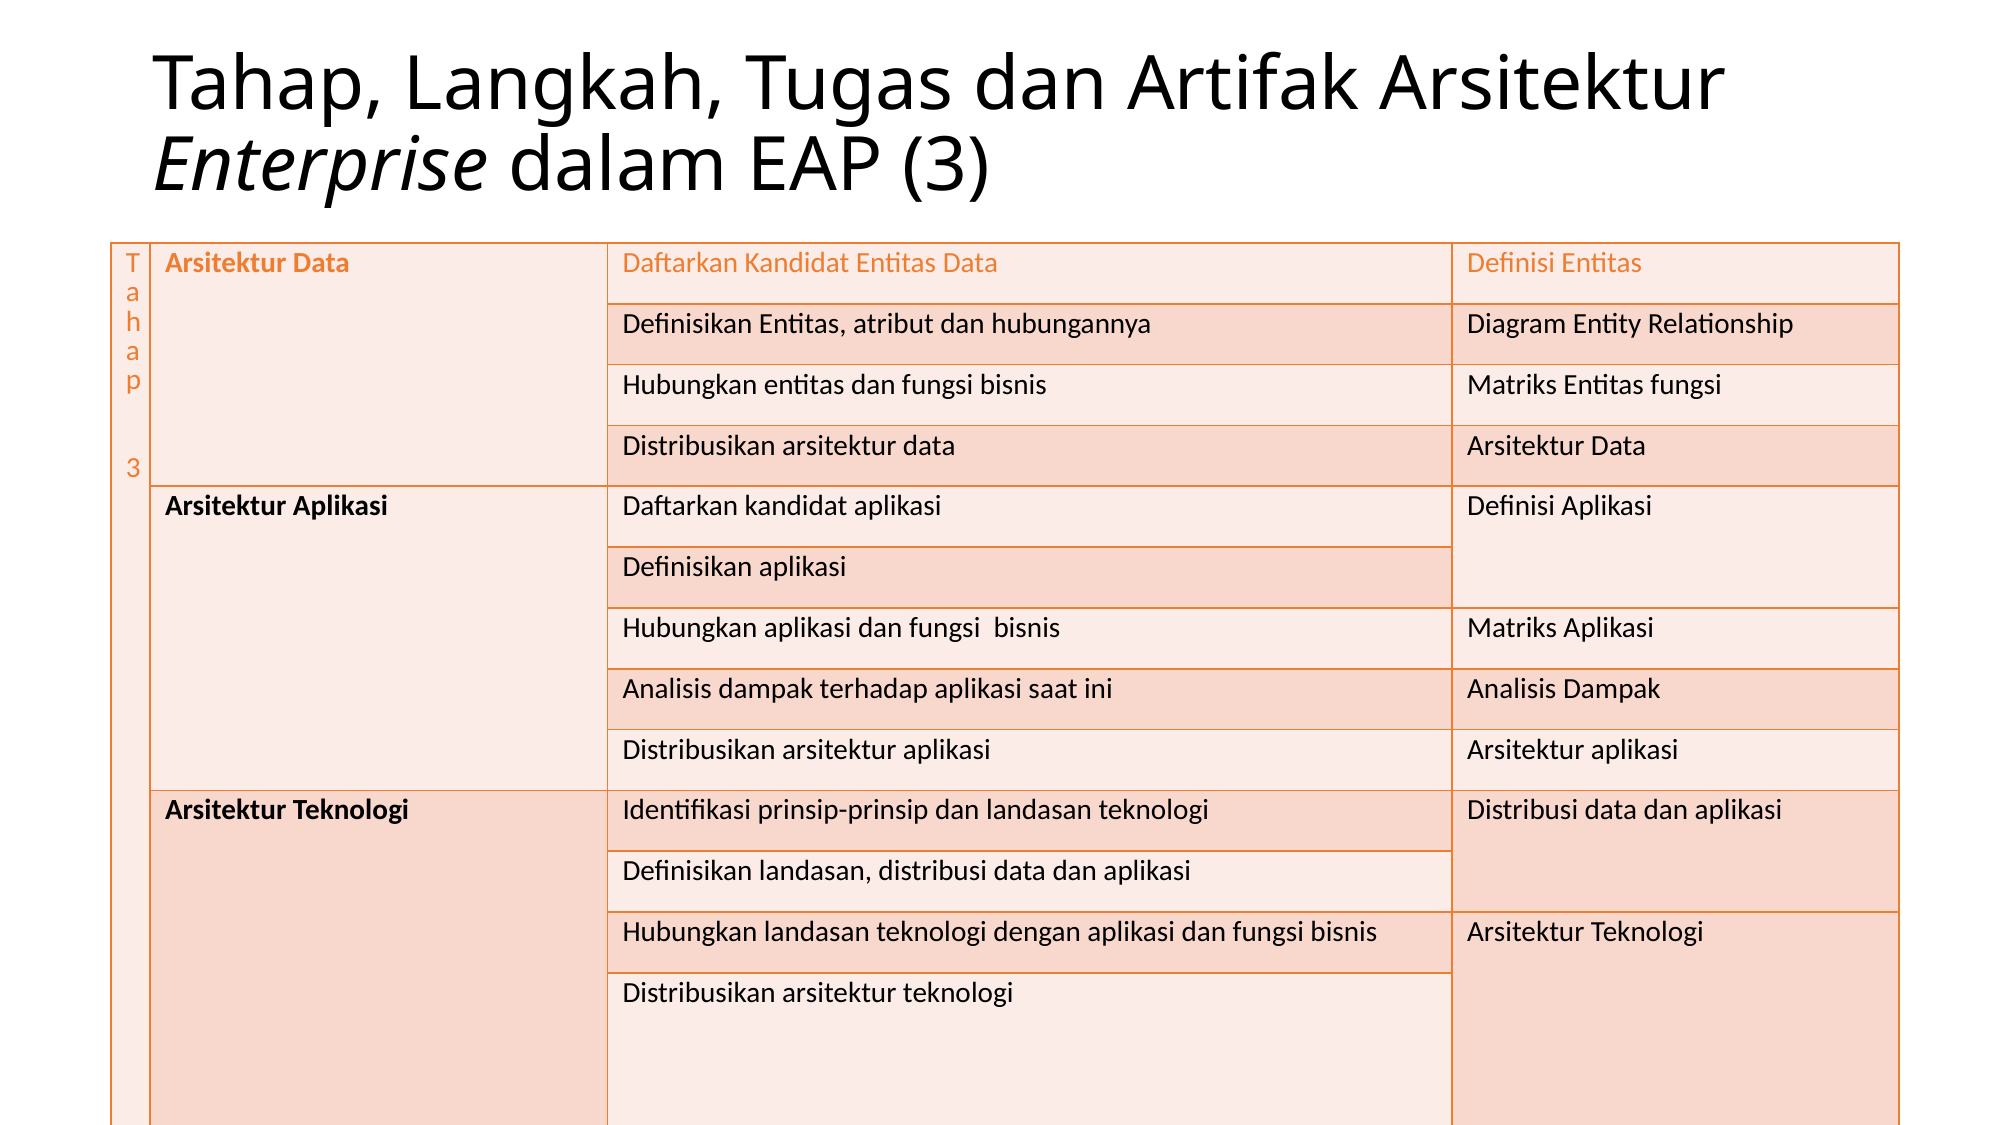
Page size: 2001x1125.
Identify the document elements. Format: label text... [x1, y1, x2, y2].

table_cell Definisikan landasan, distribusi data dan aplikasi [608, 852, 1451, 911]
table_cell Hubungkan entitas dan fungsi bisnis [608, 365, 1451, 425]
table_cell Analisis Dampak [1453, 670, 1898, 729]
table_header Daftarkan Kandidat Entitas Data [608, 244, 1451, 303]
table_cell Arsitektur Teknologi [151, 791, 607, 1125]
table_header Arsitektur Data [151, 244, 607, 485]
table_cell Matriks Aplikasi [1453, 609, 1898, 668]
table_cell Arsitektur Data [1453, 426, 1898, 485]
table_cell Hubungkan aplikasi dan fungsi bisnis [608, 609, 1451, 668]
table_cell Definisikan Entitas, atribut dan hubungannya [608, 305, 1451, 364]
table_cell Definisi Aplikasi [1453, 487, 1898, 607]
title Tahap, Langkah, Tugas dan Artifak Arsitektur Enterprise dalam EAP (3) [137, 59, 1863, 192]
table_header Definisi Entitas [1453, 244, 1898, 303]
table_cell Identifikasi prinsip-prinsip dan landasan teknologi [608, 791, 1451, 850]
table_cell Hubungkan landasan teknologi dengan aplikasi dan fungsi bisnis [608, 913, 1451, 972]
table_cell Distribusikan arsitektur aplikasi [608, 730, 1451, 790]
table_cell Matriks Entitas fungsi [1453, 365, 1898, 425]
table_cell Daftarkan kandidat aplikasi [608, 487, 1451, 546]
table_cell Distribusikan arsitektur data [608, 426, 1451, 485]
table_cell Definisikan aplikasi [608, 548, 1451, 607]
table_cell Arsitektur Teknologi [1453, 913, 1898, 1125]
table_header Tahap 3 [112, 244, 149, 1125]
table_cell Distribusikan arsitektur teknologi [608, 974, 1451, 1125]
table_cell Analisis dampak terhadap aplikasi saat ini [608, 670, 1451, 729]
table_cell Diagram Entity Relationship [1453, 305, 1898, 364]
table_cell Arsitektur Aplikasi [151, 487, 607, 790]
table_cell Arsitektur aplikasi [1453, 730, 1898, 790]
table_cell Distribusi data dan aplikasi [1453, 791, 1898, 911]
